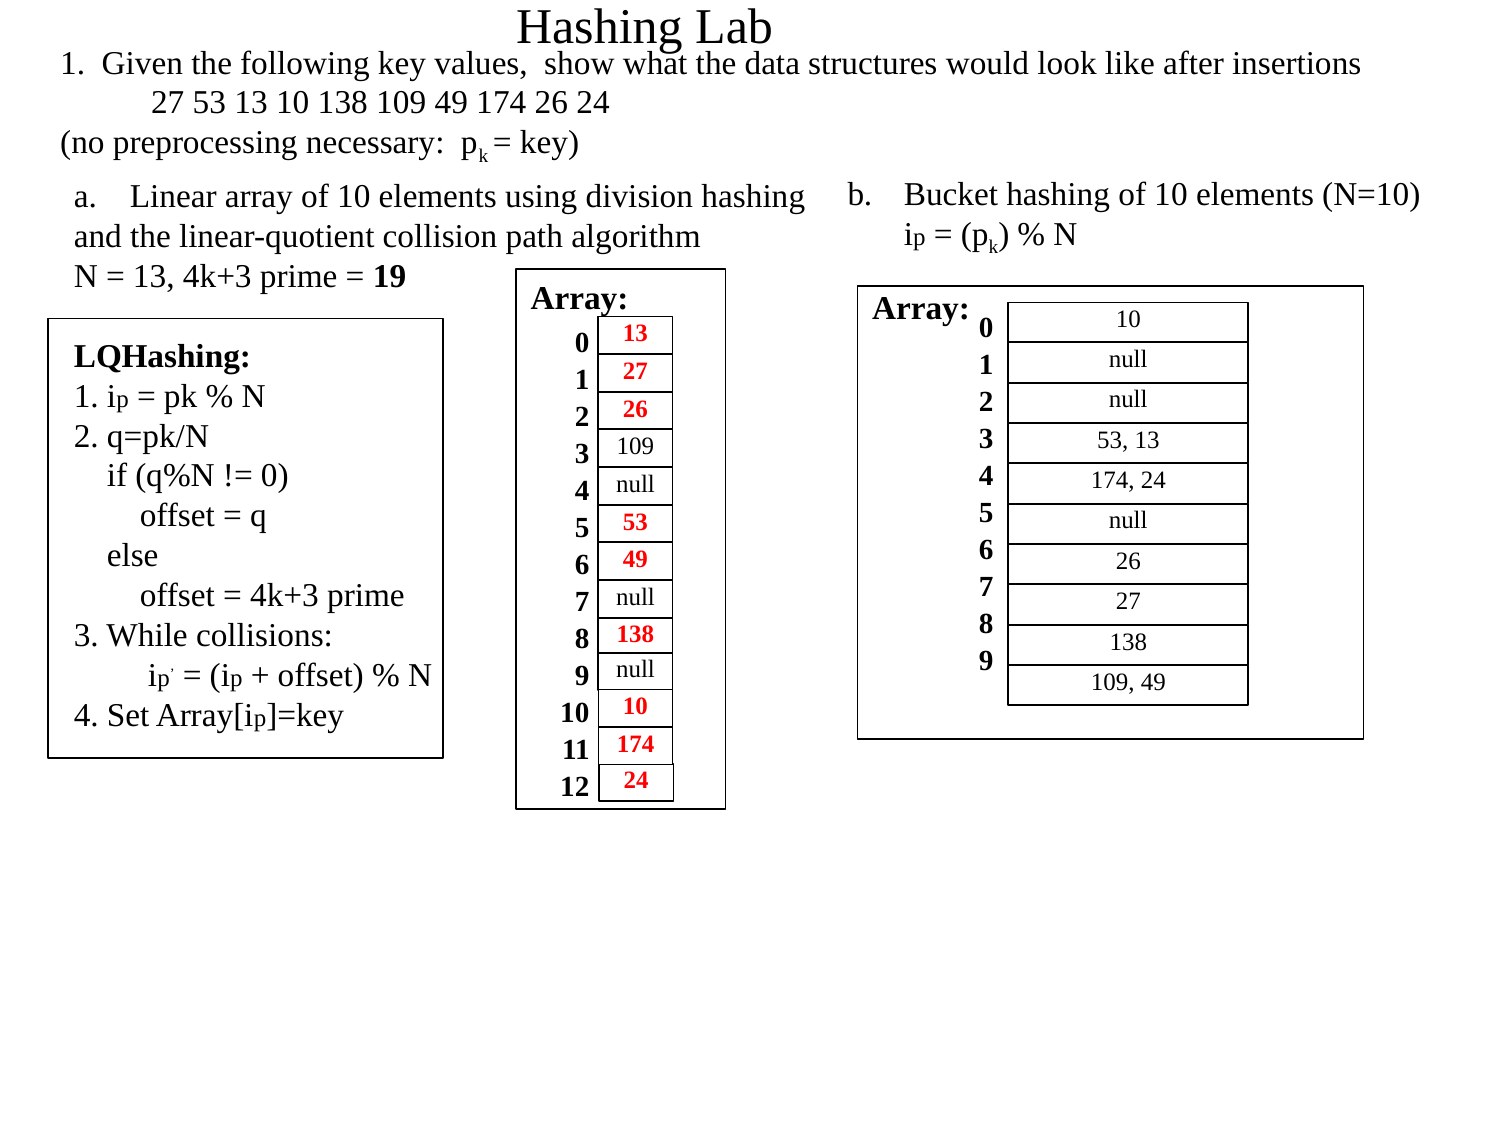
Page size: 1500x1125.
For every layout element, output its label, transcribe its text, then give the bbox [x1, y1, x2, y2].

text_box [47, 318, 443, 758]
text_box Bucket hashing of 10 elements (N=10) ip = (pk) % N [832, 164, 1443, 385]
text_box Hashing Lab [501, 0, 789, 62]
text_box Array: [515, 268, 726, 809]
text_box Linear array of 10 elements using division hashing and the linear-quotient collision path algorithm N = 13, 4k+3 prime = 19 LQHashing: 1. ip = pk % N 2. q=pk/N if (q%N != 0) offset = q else offset = 4k+3 prime 3. While collisions: ip’ = (ip + offset) % N 4. Set Array[ip]=key [58, 166, 822, 821]
text_box 1. Given the following key values, show what the data structures would look like after insertions 27 53 13 10 138 109 49 174 26 24 (no preprocessing necessary: pk = key) [45, 33, 1415, 174]
text_box Array: [857, 286, 1364, 740]
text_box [544, 315, 674, 816]
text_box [883, 300, 1249, 706]
